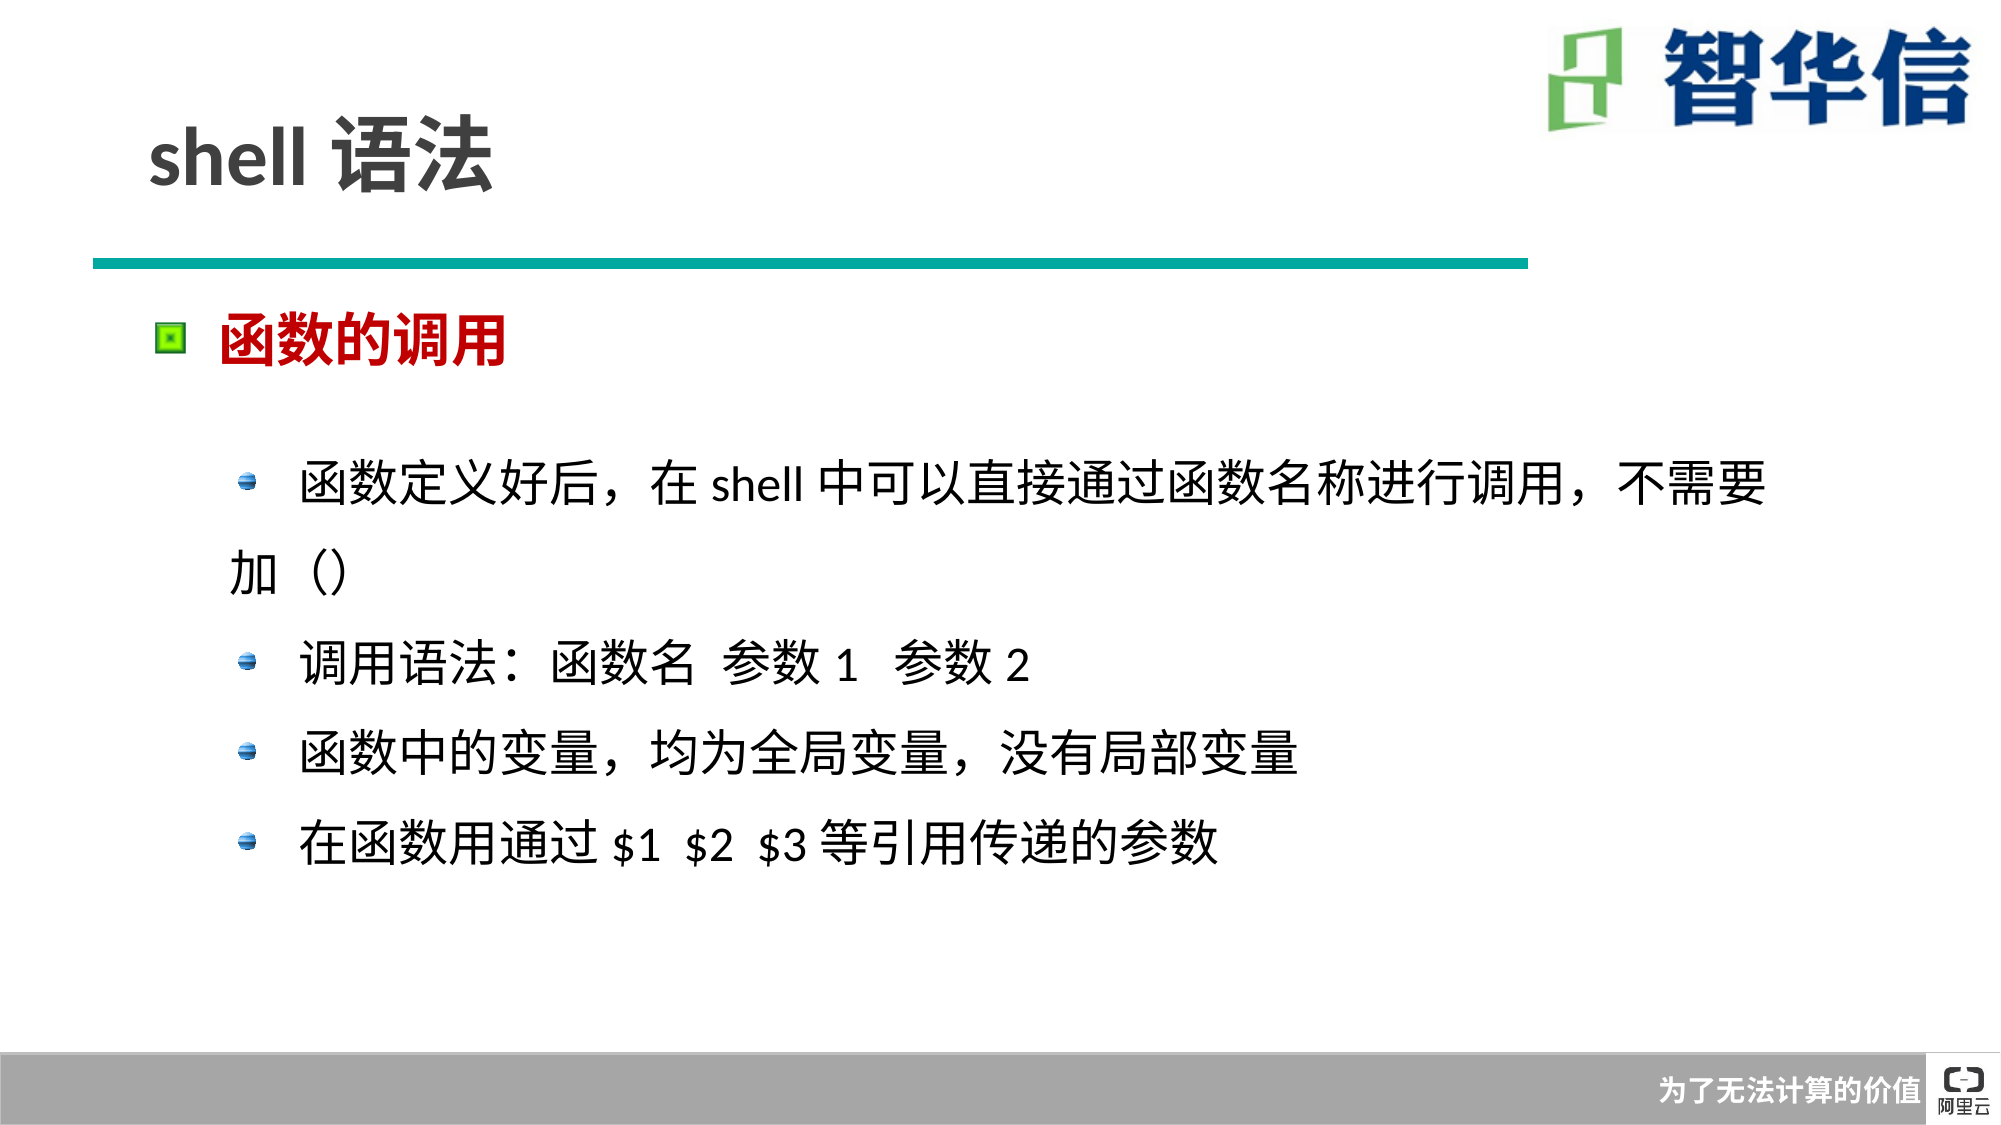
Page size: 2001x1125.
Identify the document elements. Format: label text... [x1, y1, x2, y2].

text_box 函数的调用 [135, 278, 754, 398]
picture [229, 823, 265, 859]
picture [229, 463, 265, 499]
picture [150, 317, 191, 359]
picture [229, 643, 265, 679]
picture [229, 733, 265, 769]
picture [1926, 1053, 2001, 1125]
text_box 函数定义好后，在shell中可以直接通过函数名称进行调用，不需要加（） 调用语法：函数名 参数1 参数2 函数中的变量，均为全局变量，没有局部变量 在函数用通过$1 $2 $3等引用传递的参数 [214, 397, 1786, 896]
text_box shell语法 [133, 92, 792, 212]
picture [1539, 19, 1987, 141]
